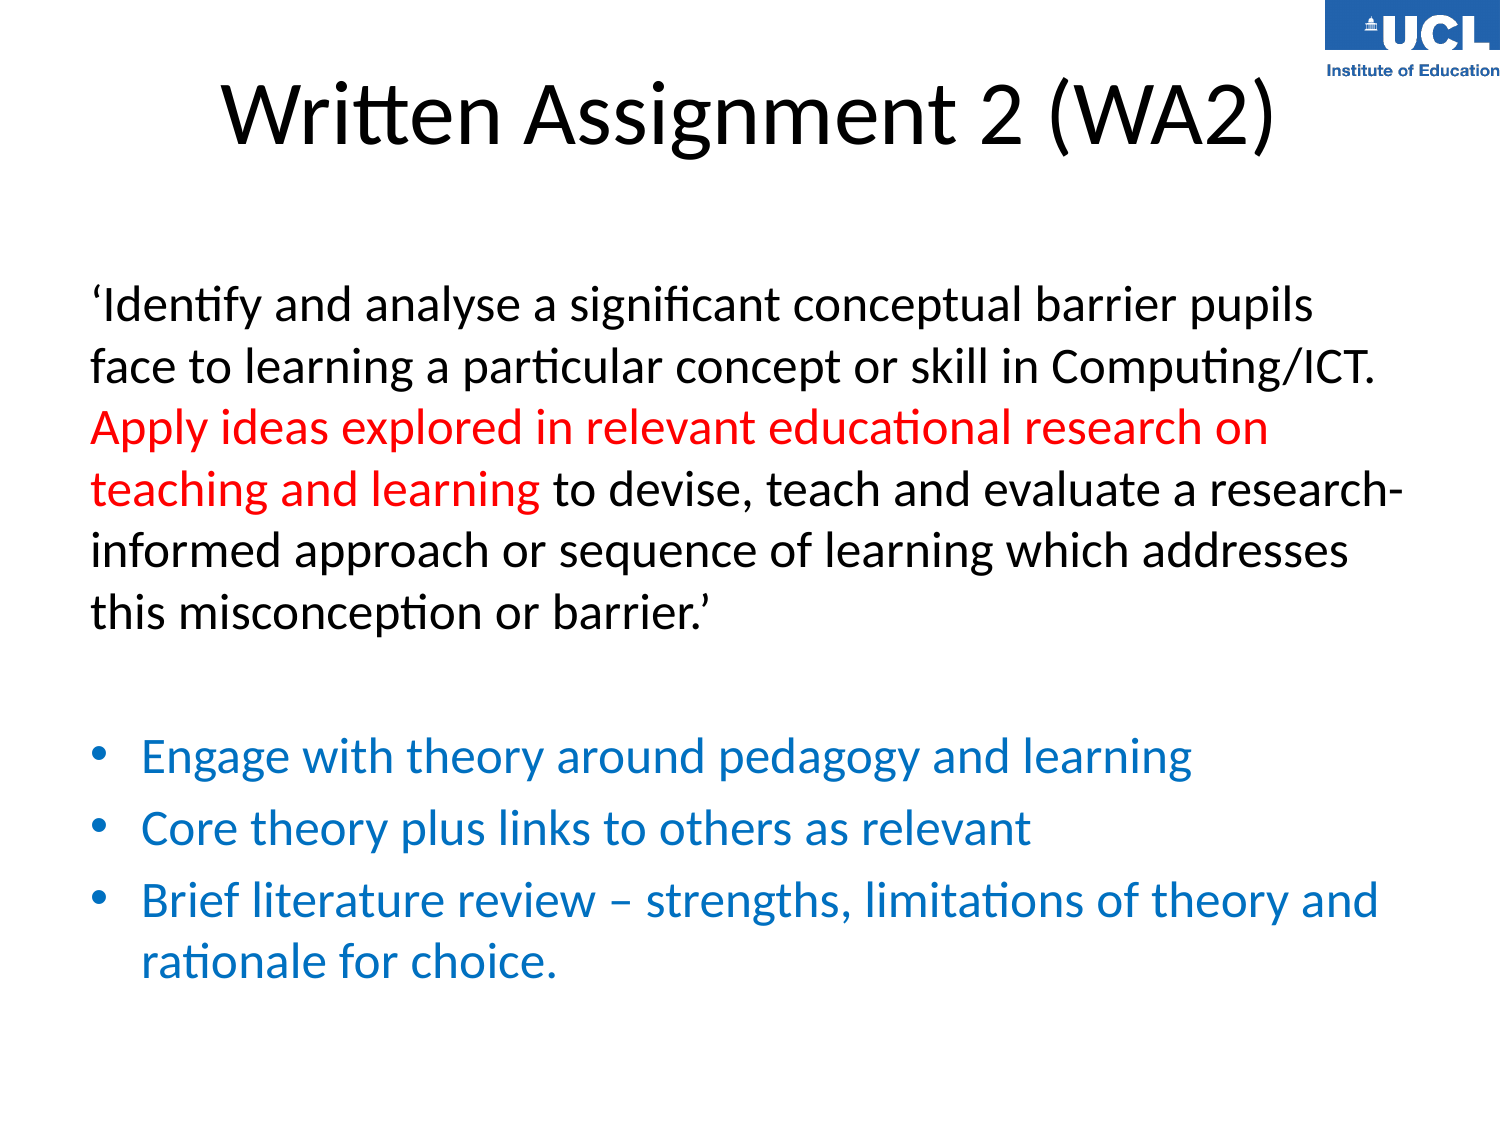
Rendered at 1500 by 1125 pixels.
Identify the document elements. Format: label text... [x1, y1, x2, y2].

list ‘Identify and analyse a significant conceptual barrier pupils face to learning a particular concept or skill in Computing/ICT. Apply ideas explored in relevant educational research on teaching and learning to devise, teach and evaluate a research-informed approach or sequence of learning which addresses this misconception or barrier.’ Engage with theory around pedagogy and learning Core theory plus links to others as relevant Brief literature review – strengths, limitations of theory and rationale for choice. [75, 262, 1425, 1005]
picture [1325, 0, 1500, 84]
title Written Assignment 2 (WA2) [75, 45, 1425, 233]
